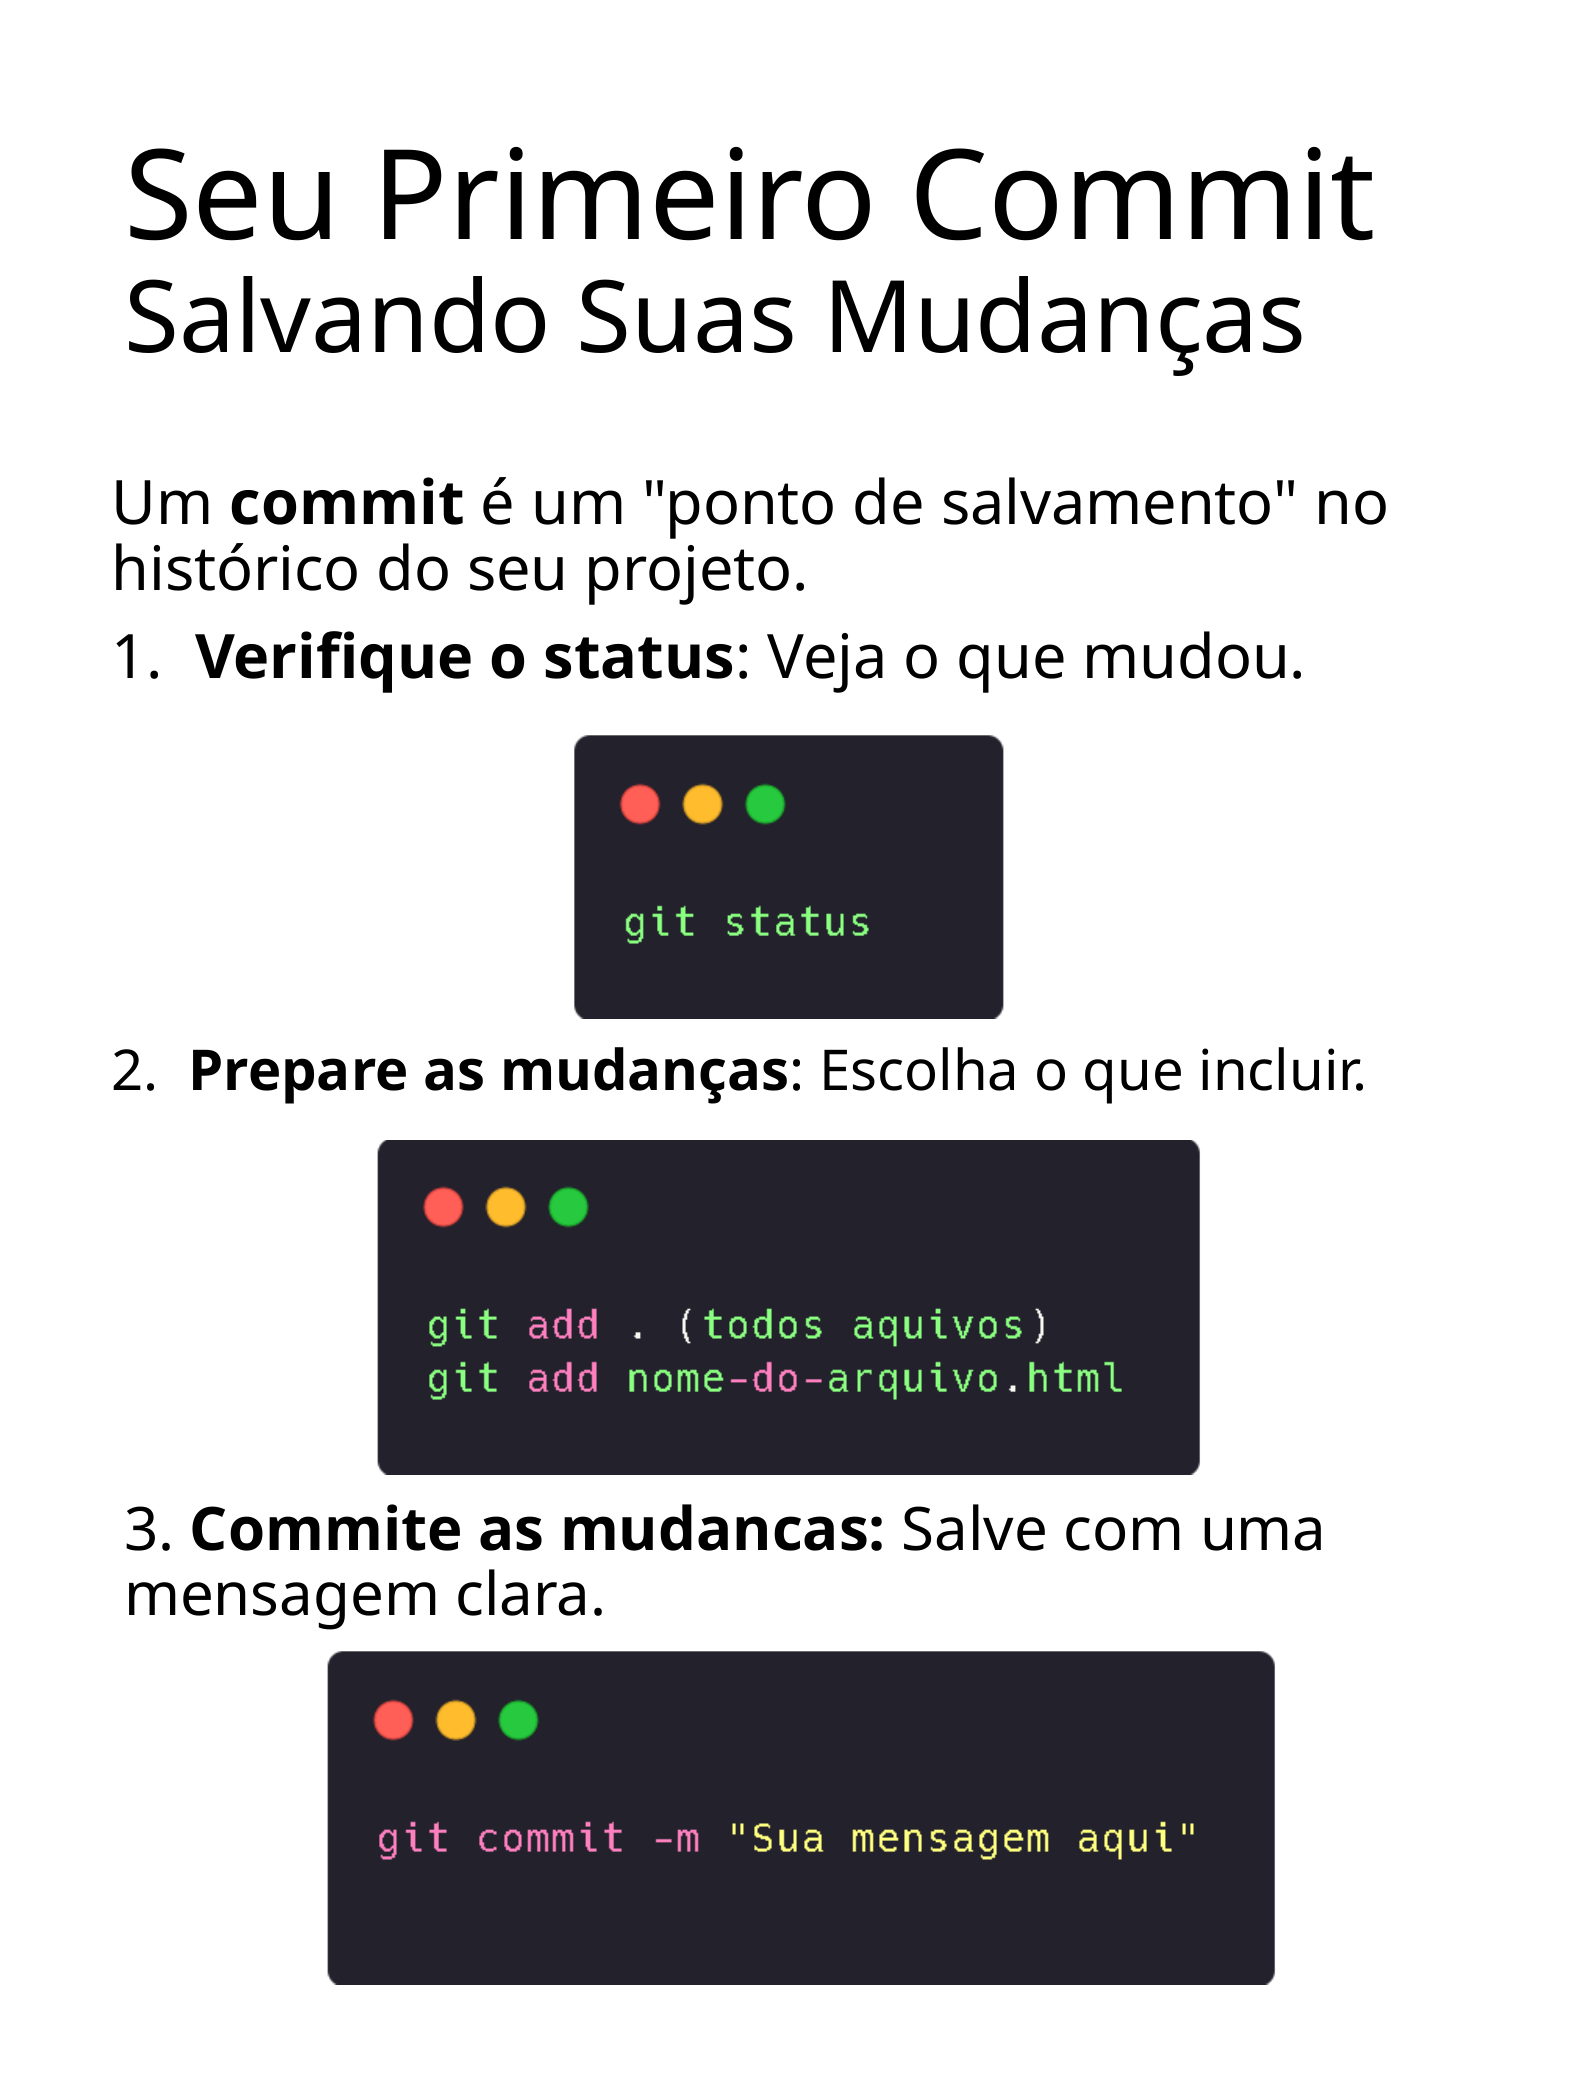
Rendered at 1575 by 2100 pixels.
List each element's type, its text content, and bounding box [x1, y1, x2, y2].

title Seu Primeiro Commit Salvando Suas Mudanças [109, 84, 1491, 422]
text_box 3. Commite as mudancas: Salve com uma mensagem clara. [109, 1491, 1491, 1636]
picture [13, 1649, 1575, 1986]
text_box 2. Prepare as mudanças: Escolha o que incluir. [96, 1034, 1479, 1125]
picture [260, 733, 1315, 1019]
text_box [109, 607, 1491, 894]
list Um commit é um "ponto de salvamento" no histórico do seu projeto. 1. Verifique o status: Veja o que mudou. [96, 464, 1479, 718]
picture [63, 1140, 1512, 1476]
